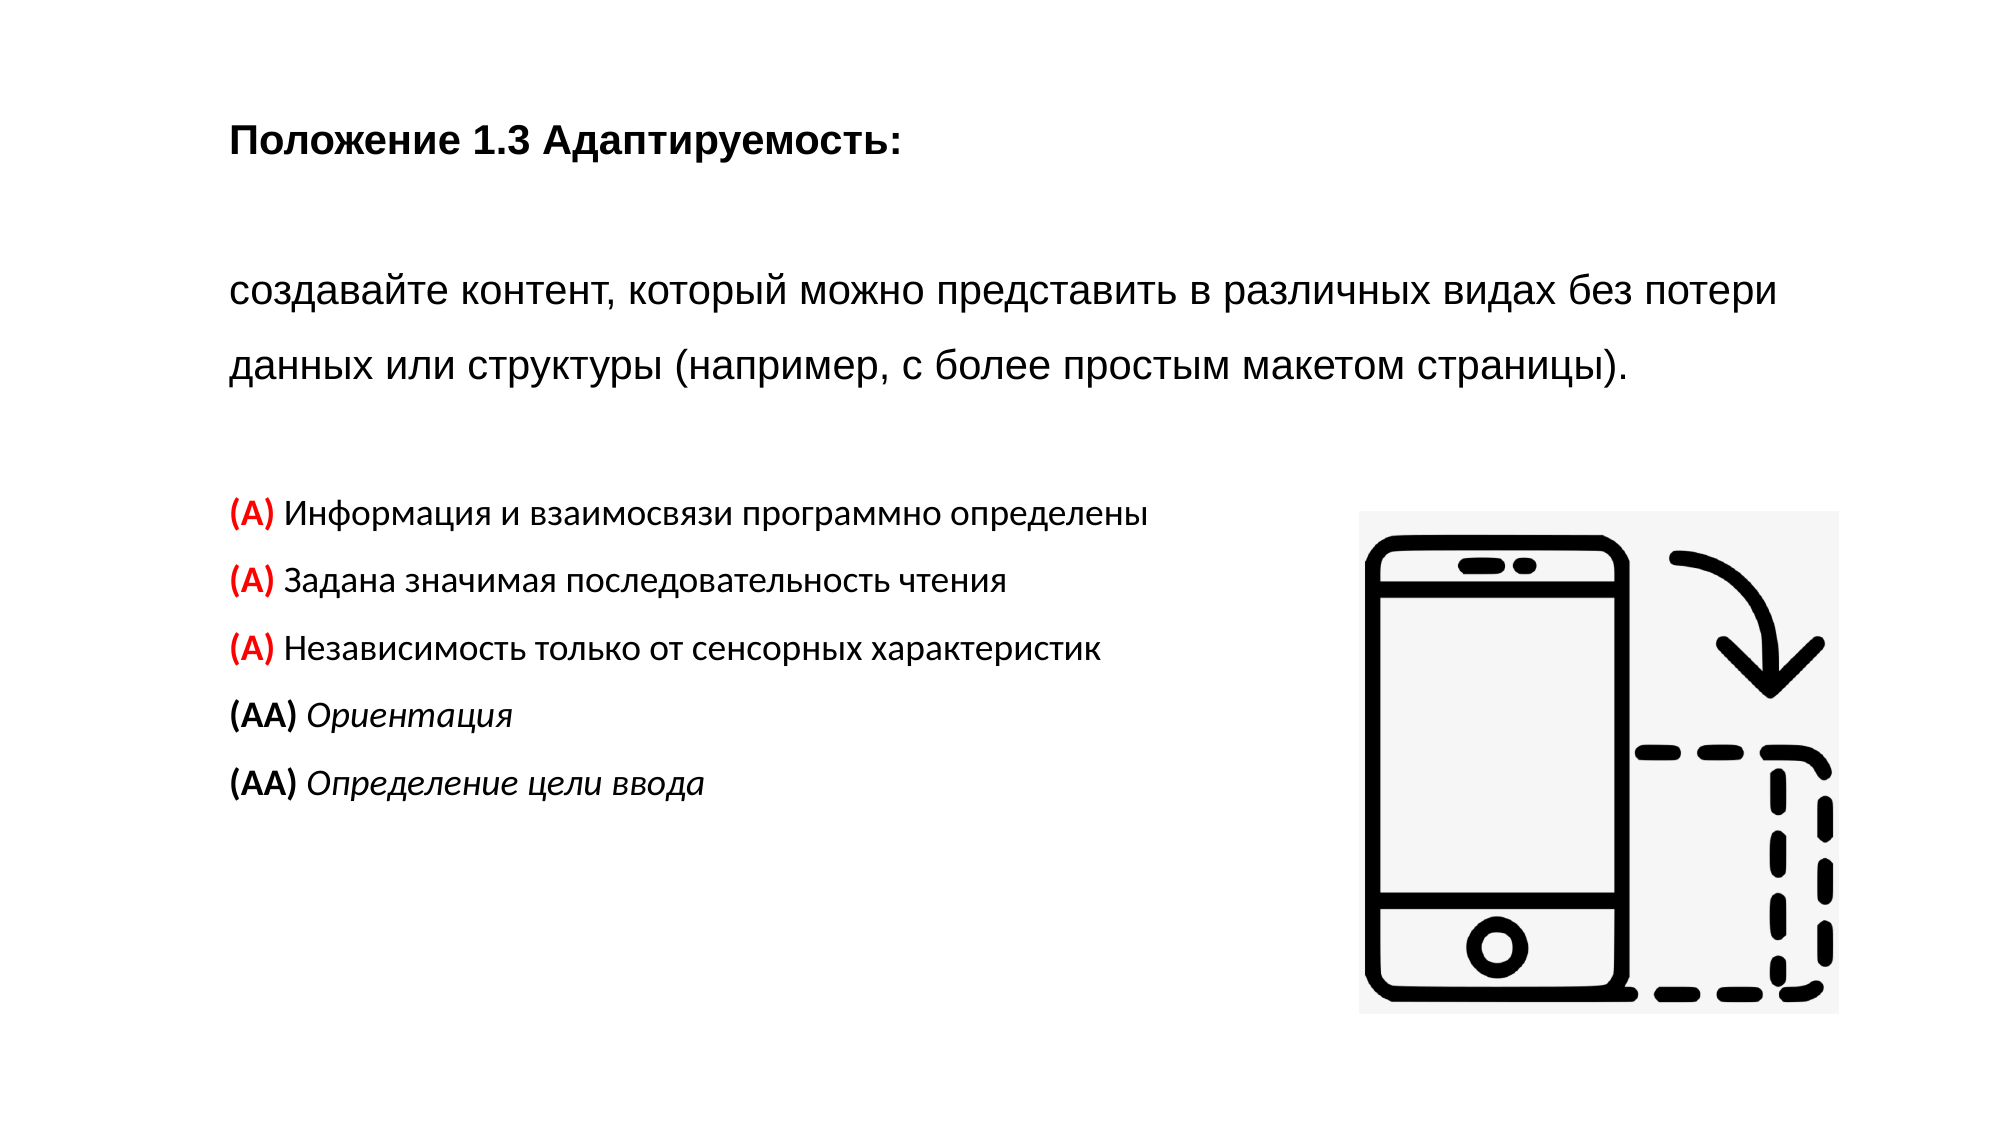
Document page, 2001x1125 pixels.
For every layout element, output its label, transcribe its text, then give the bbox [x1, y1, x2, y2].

text_box (А) Информация и взаимосвязи программно определены (А) Задана значимая последовательность чтения (А) Независимость только от сенсорных характеристик (АА) Ориентация (АА) Определение цели ввода [214, 457, 1236, 811]
picture [1359, 511, 1839, 1015]
text_box Положение 1.3 Адаптируемость: создавайте контент, который можно представить в различных видах без потери данных или структуры (например, с более простым макетом страницы). [214, 80, 1874, 395]
